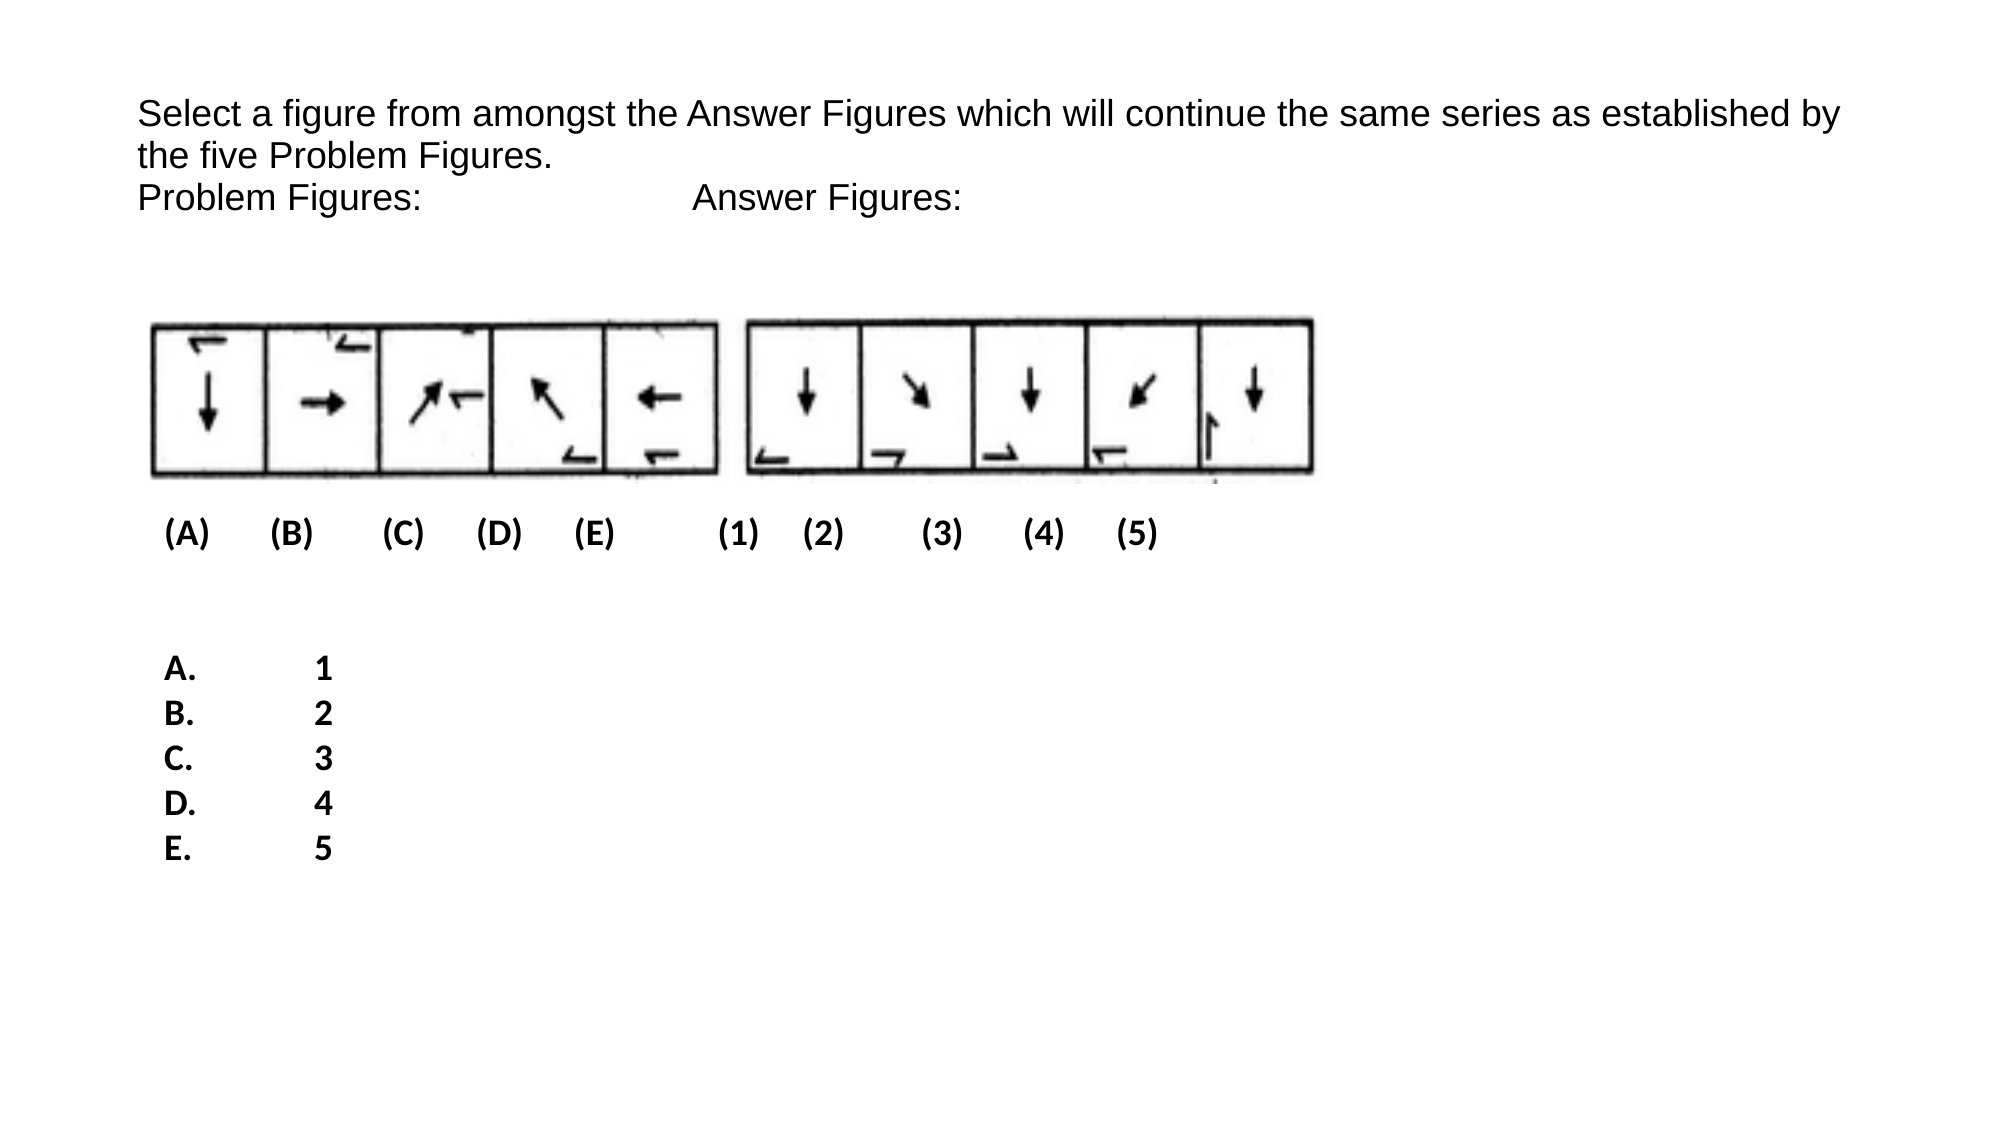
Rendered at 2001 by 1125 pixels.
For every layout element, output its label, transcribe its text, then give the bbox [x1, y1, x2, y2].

table_header Select a figure from amongst the Answer Figures which will continue the same series as established by the five Problem Figures. Problem Figures: Answer Figures: [137, 51, 1862, 219]
picture [149, 313, 1323, 484]
text_box (A) (B) (C) (D) (E) (1) (2) (3) (4) (5) A. 1 B. 2 C. 3 D. 4 E. 5 [149, 484, 1323, 876]
